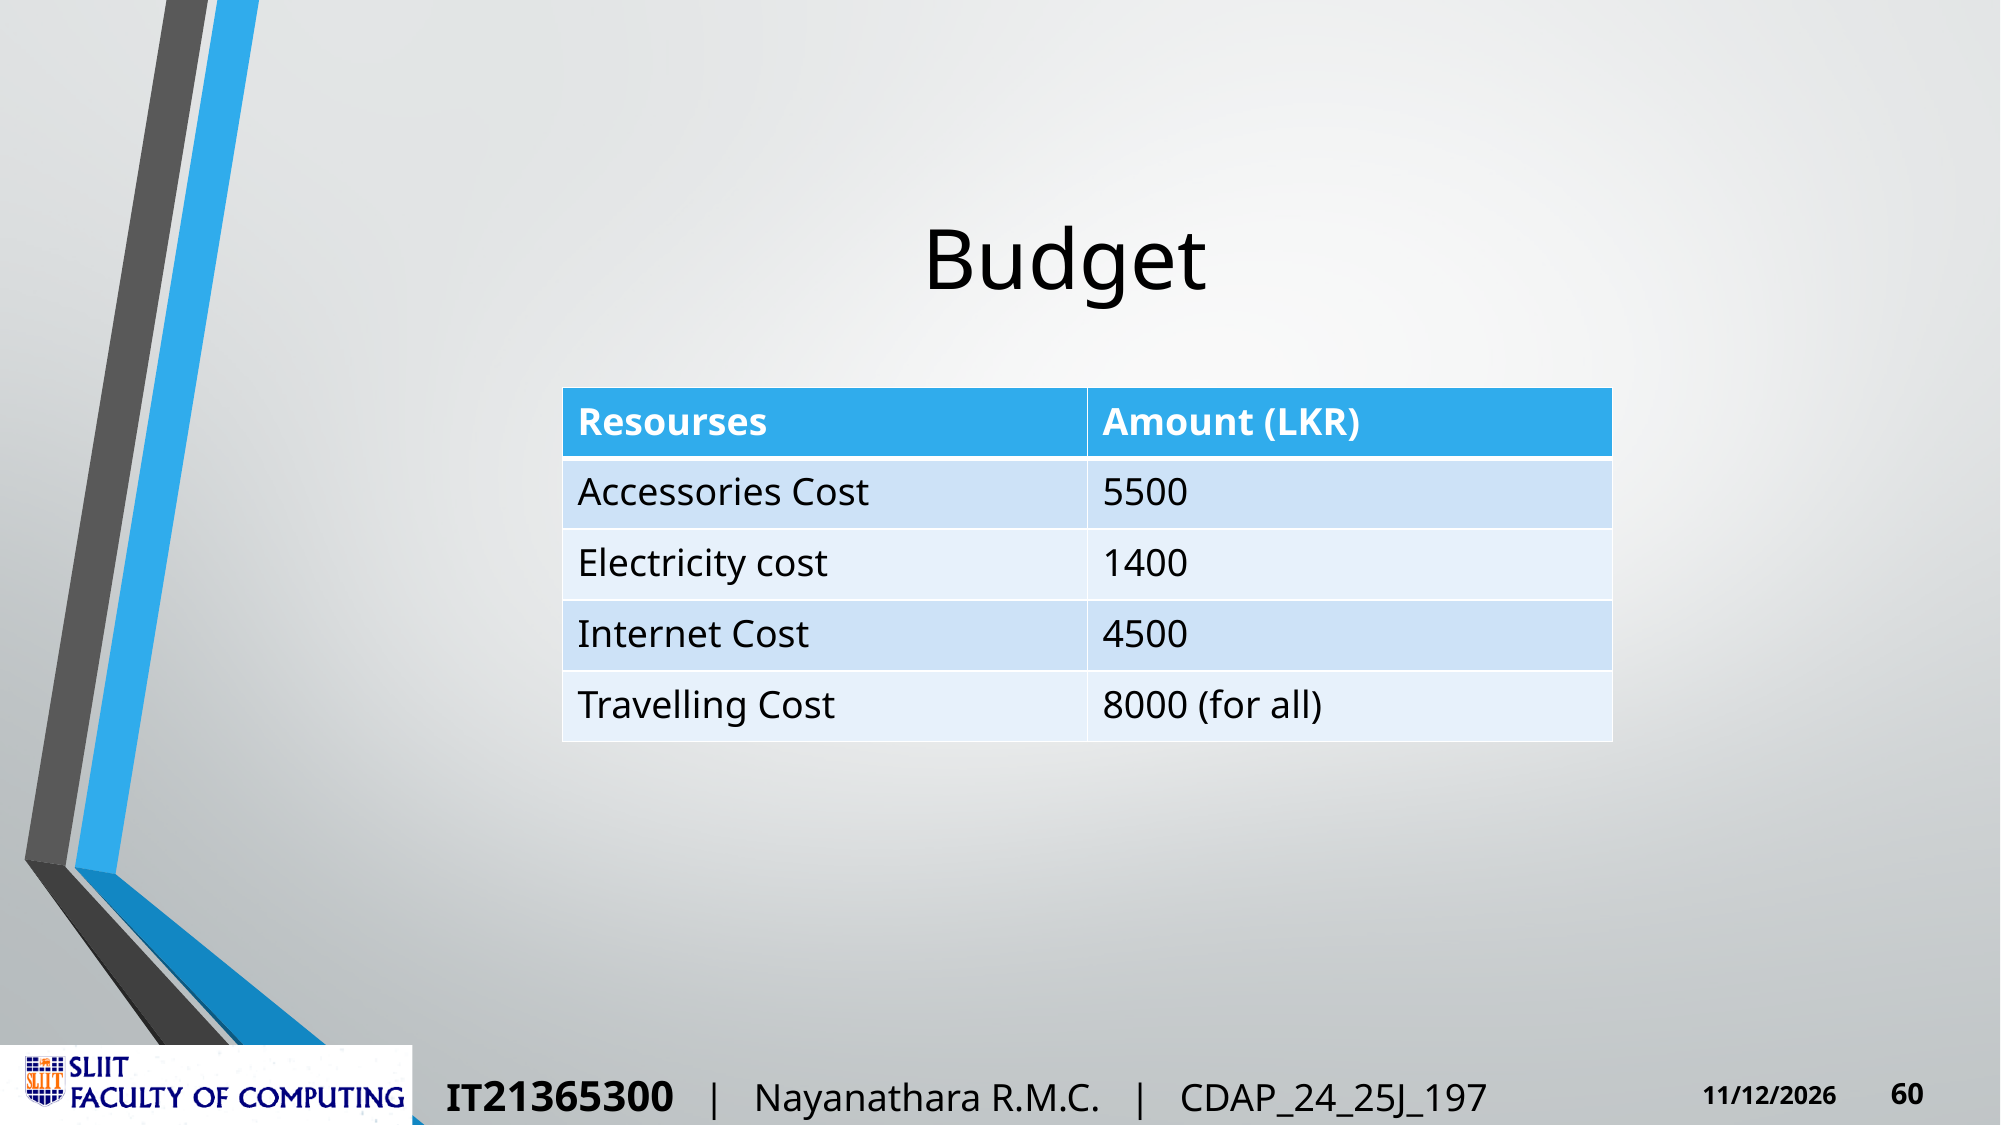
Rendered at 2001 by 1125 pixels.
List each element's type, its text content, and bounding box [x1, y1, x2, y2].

title Budget [243, 112, 1887, 400]
table_cell 1400 [1088, 530, 1612, 599]
table_cell Travelling Cost [563, 672, 1087, 741]
table_header Resourses [563, 388, 1087, 456]
table_cell Internet Cost [563, 601, 1087, 670]
table_cell 8000 (for all) [1088, 672, 1612, 741]
picture [0, 1045, 413, 1125]
table_cell 5500 [1088, 461, 1612, 528]
table_cell 4500 [1088, 601, 1612, 670]
table_header Amount (LKR) [1088, 388, 1612, 456]
table_cell Accessories Cost [563, 461, 1087, 528]
table_cell Electricity cost [563, 530, 1087, 599]
text_box IT21365300 | Nayanathara R.M.C. | CDAP_24_25J_197 [430, 1064, 1551, 1125]
